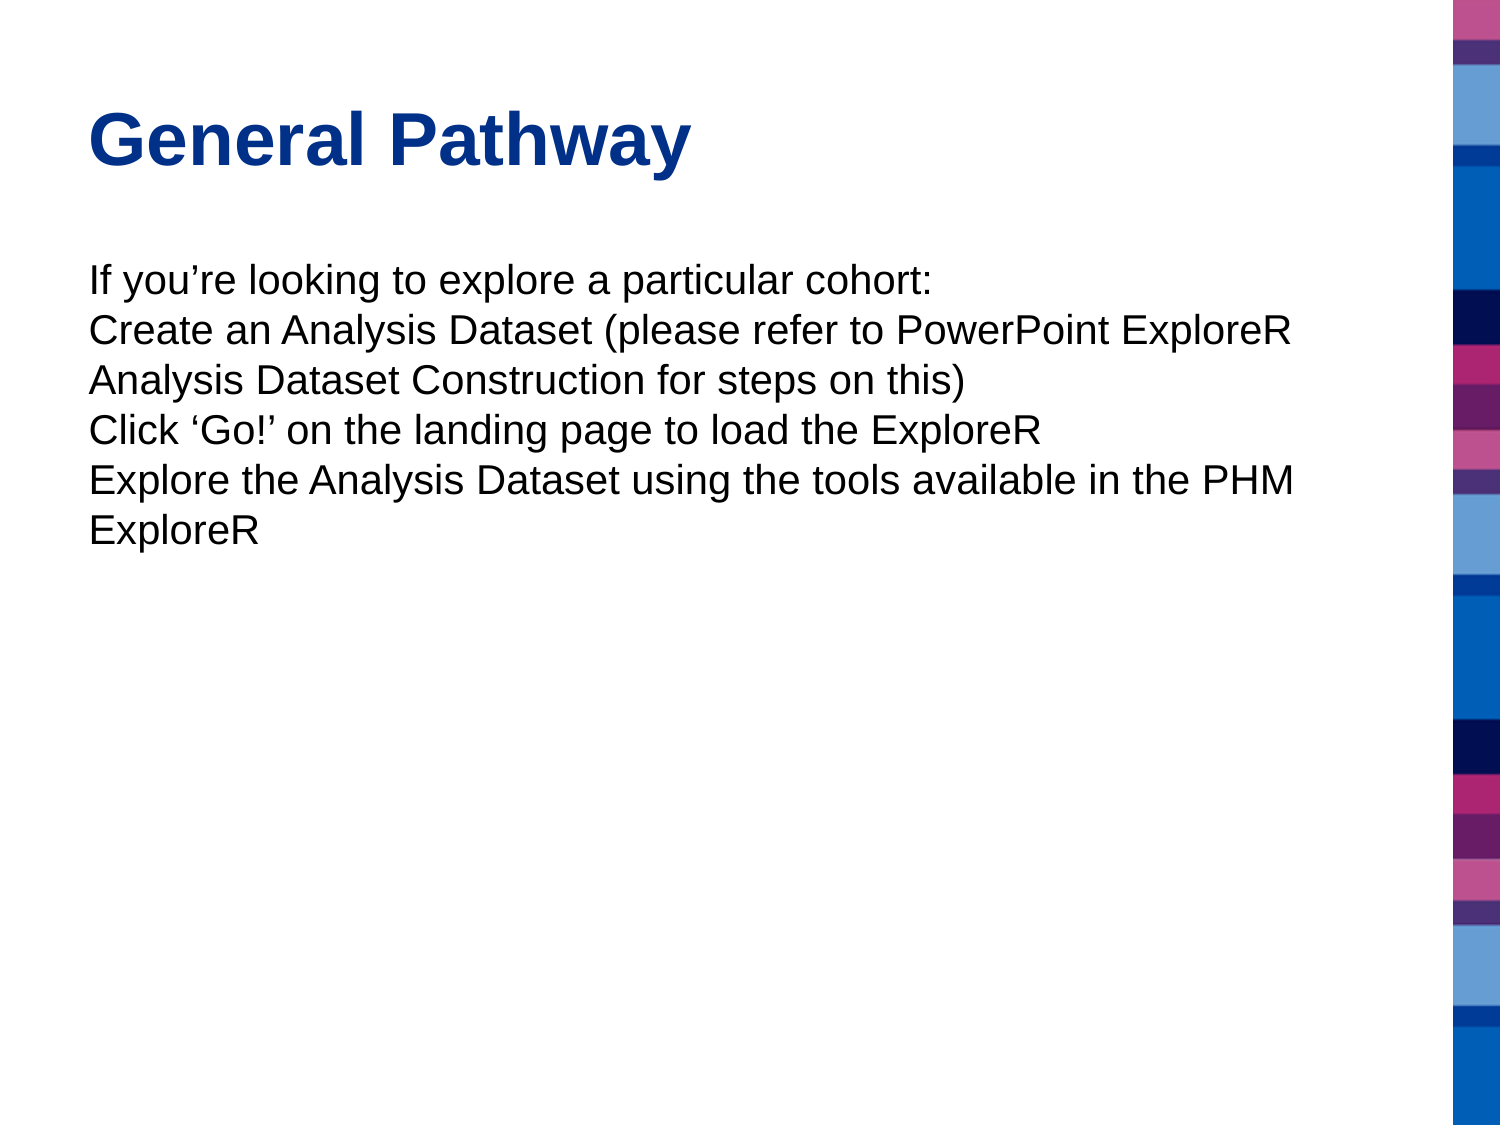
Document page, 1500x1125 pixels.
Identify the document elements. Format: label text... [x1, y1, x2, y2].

picture [1453, 0, 1500, 1125]
title General Pathway [88, 88, 1368, 183]
list If you’re looking to explore a particular cohort: Create an Analysis Dataset (please refer to PowerPoint ExploreR Analysis Dataset Construction for steps on this) Click ‘Go!’ on the landing page to load the ExploreR Explore the Analysis Dataset using the tools available in the PHM ExploreR [88, 252, 1368, 870]
